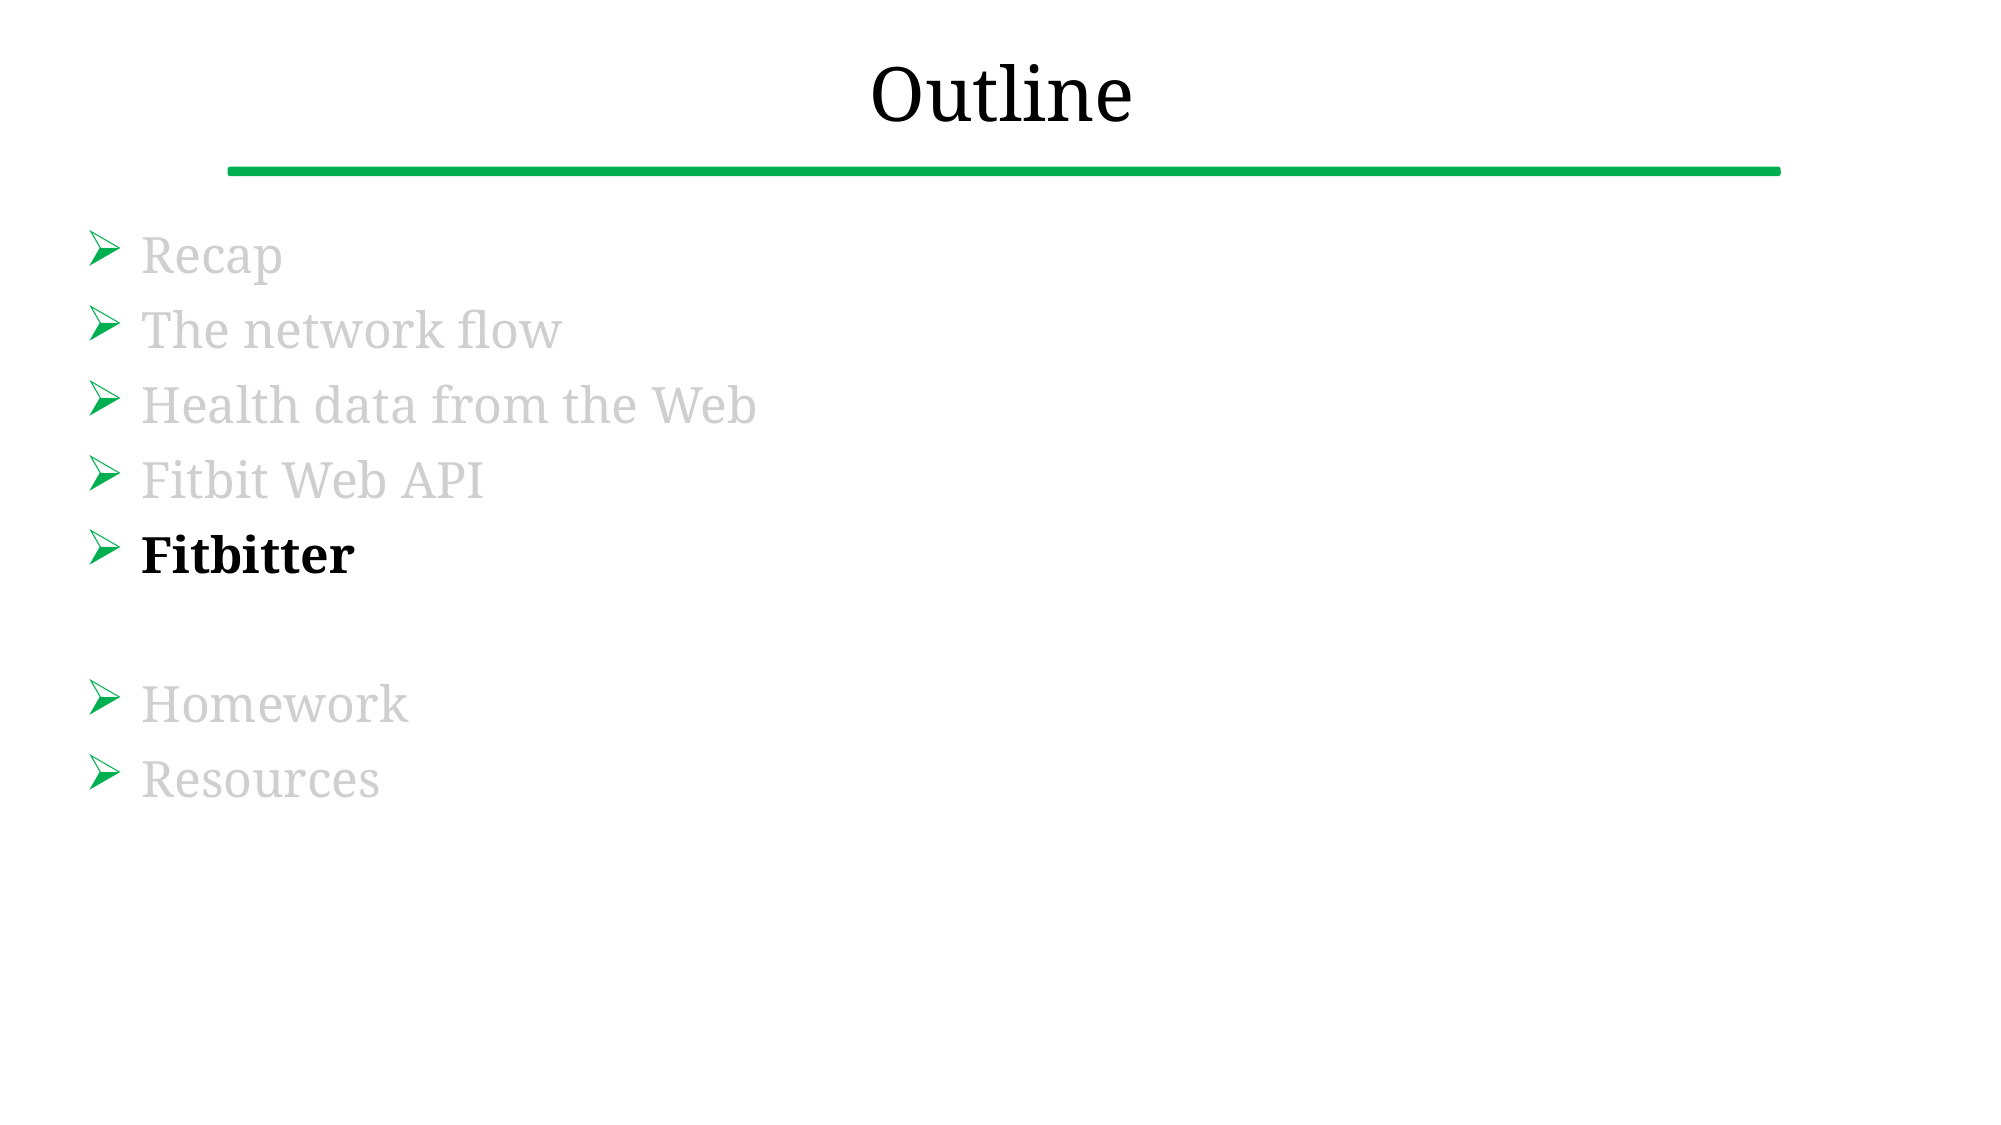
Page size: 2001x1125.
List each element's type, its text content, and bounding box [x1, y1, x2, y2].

title Outline [70, 26, 1936, 168]
list Recap The network flow Health data from the Web Fitbit Web API Fitbitter Homework Resources [70, 223, 1910, 1099]
